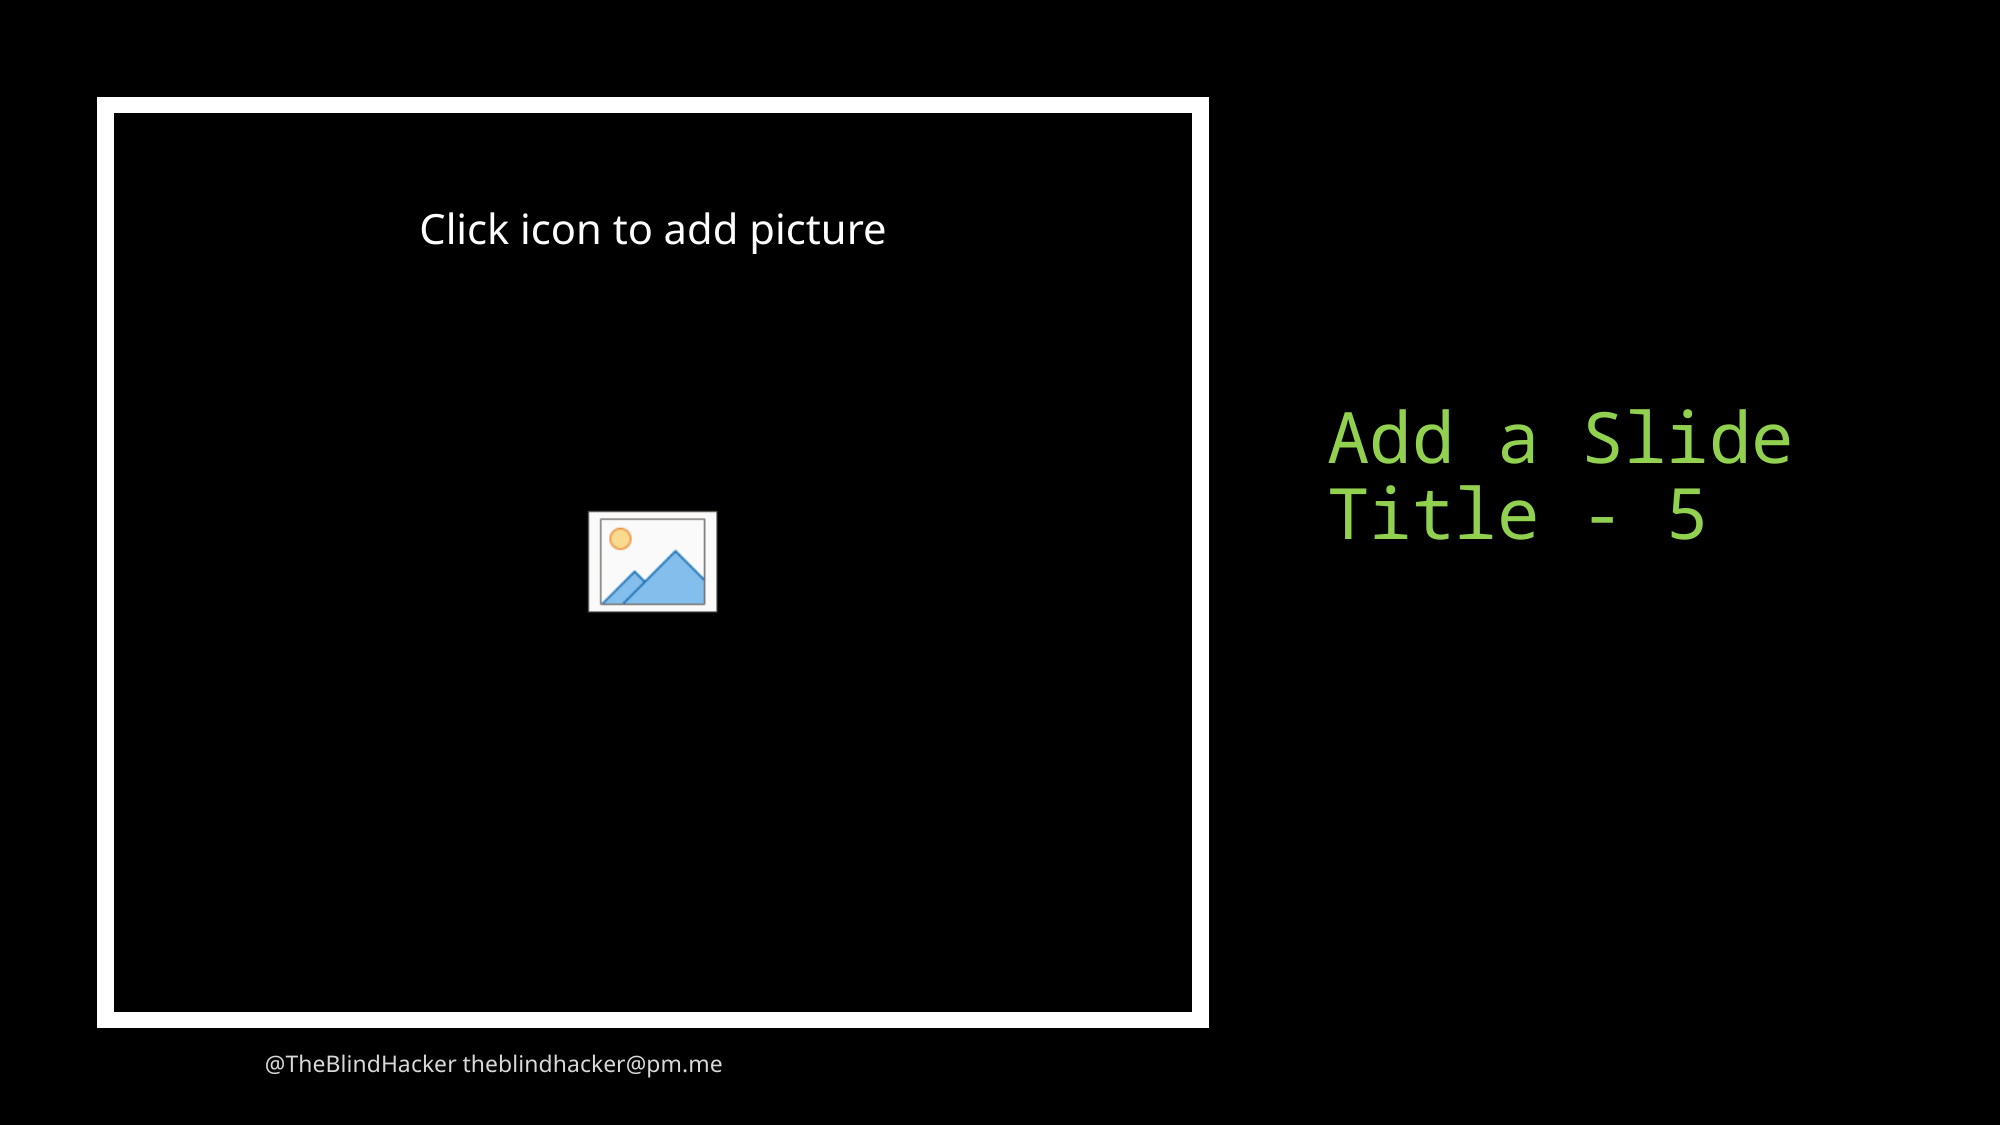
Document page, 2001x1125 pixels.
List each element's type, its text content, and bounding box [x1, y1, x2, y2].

footer @TheBlindHacker theblindhacker@pm.me [249, 1043, 1379, 1086]
title Add a Slide Title - 5 [1312, 262, 1825, 563]
picture [128, 127, 1179, 998]
